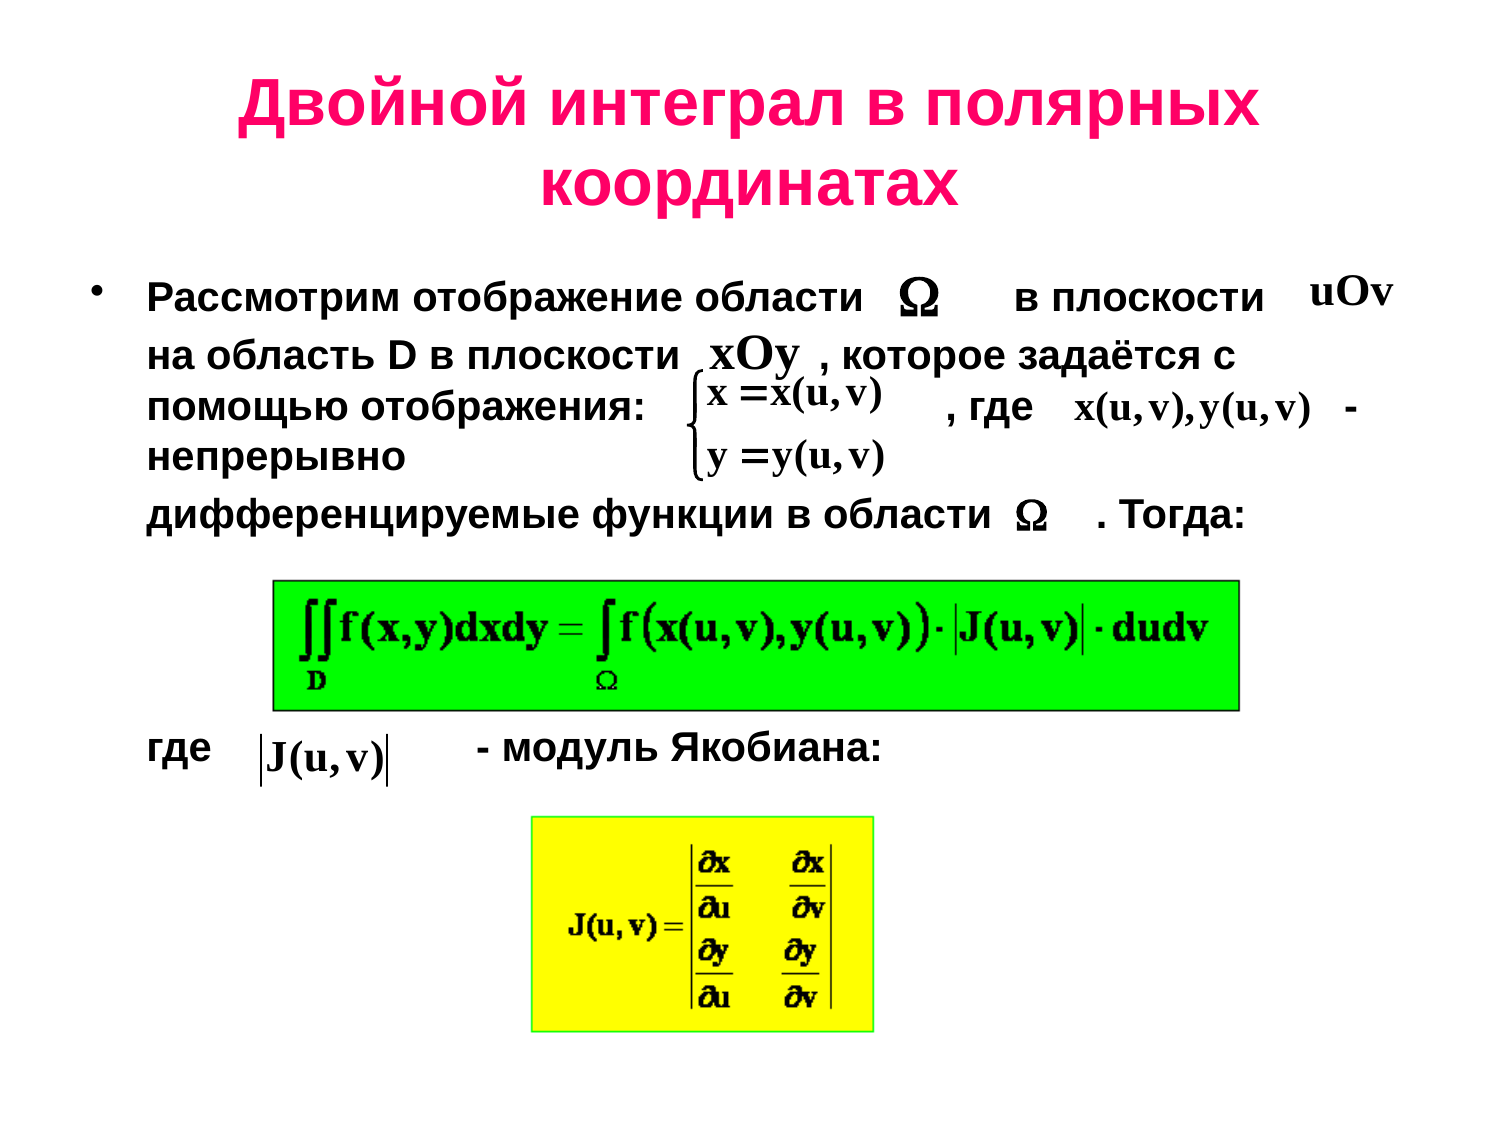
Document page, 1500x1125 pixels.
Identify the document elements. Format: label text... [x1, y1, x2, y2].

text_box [1068, 385, 1317, 439]
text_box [1009, 491, 1057, 537]
title Двойной интеграл в полярных координатах [75, 45, 1425, 233]
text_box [253, 727, 396, 794]
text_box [891, 267, 951, 324]
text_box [702, 326, 810, 361]
list Рассмотрим отображение области в плоскости на область D в плоскости , которое задаётся с помощью отображения: , где - непрерывно дифференцируемые функции в области . Тогда: где - модуль Якобиана: [75, 262, 1425, 547]
list Рассмотрим отображение области в плоскости на область D в плоскости , которое задаётся с помощью отображения: , где - непрерывно дифференцируемые функции в области . Тогда: где - модуль Якобиана: [75, 548, 1425, 1005]
picture [265, 574, 1248, 718]
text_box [1305, 267, 1400, 316]
picture [525, 810, 890, 1039]
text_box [679, 361, 892, 487]
